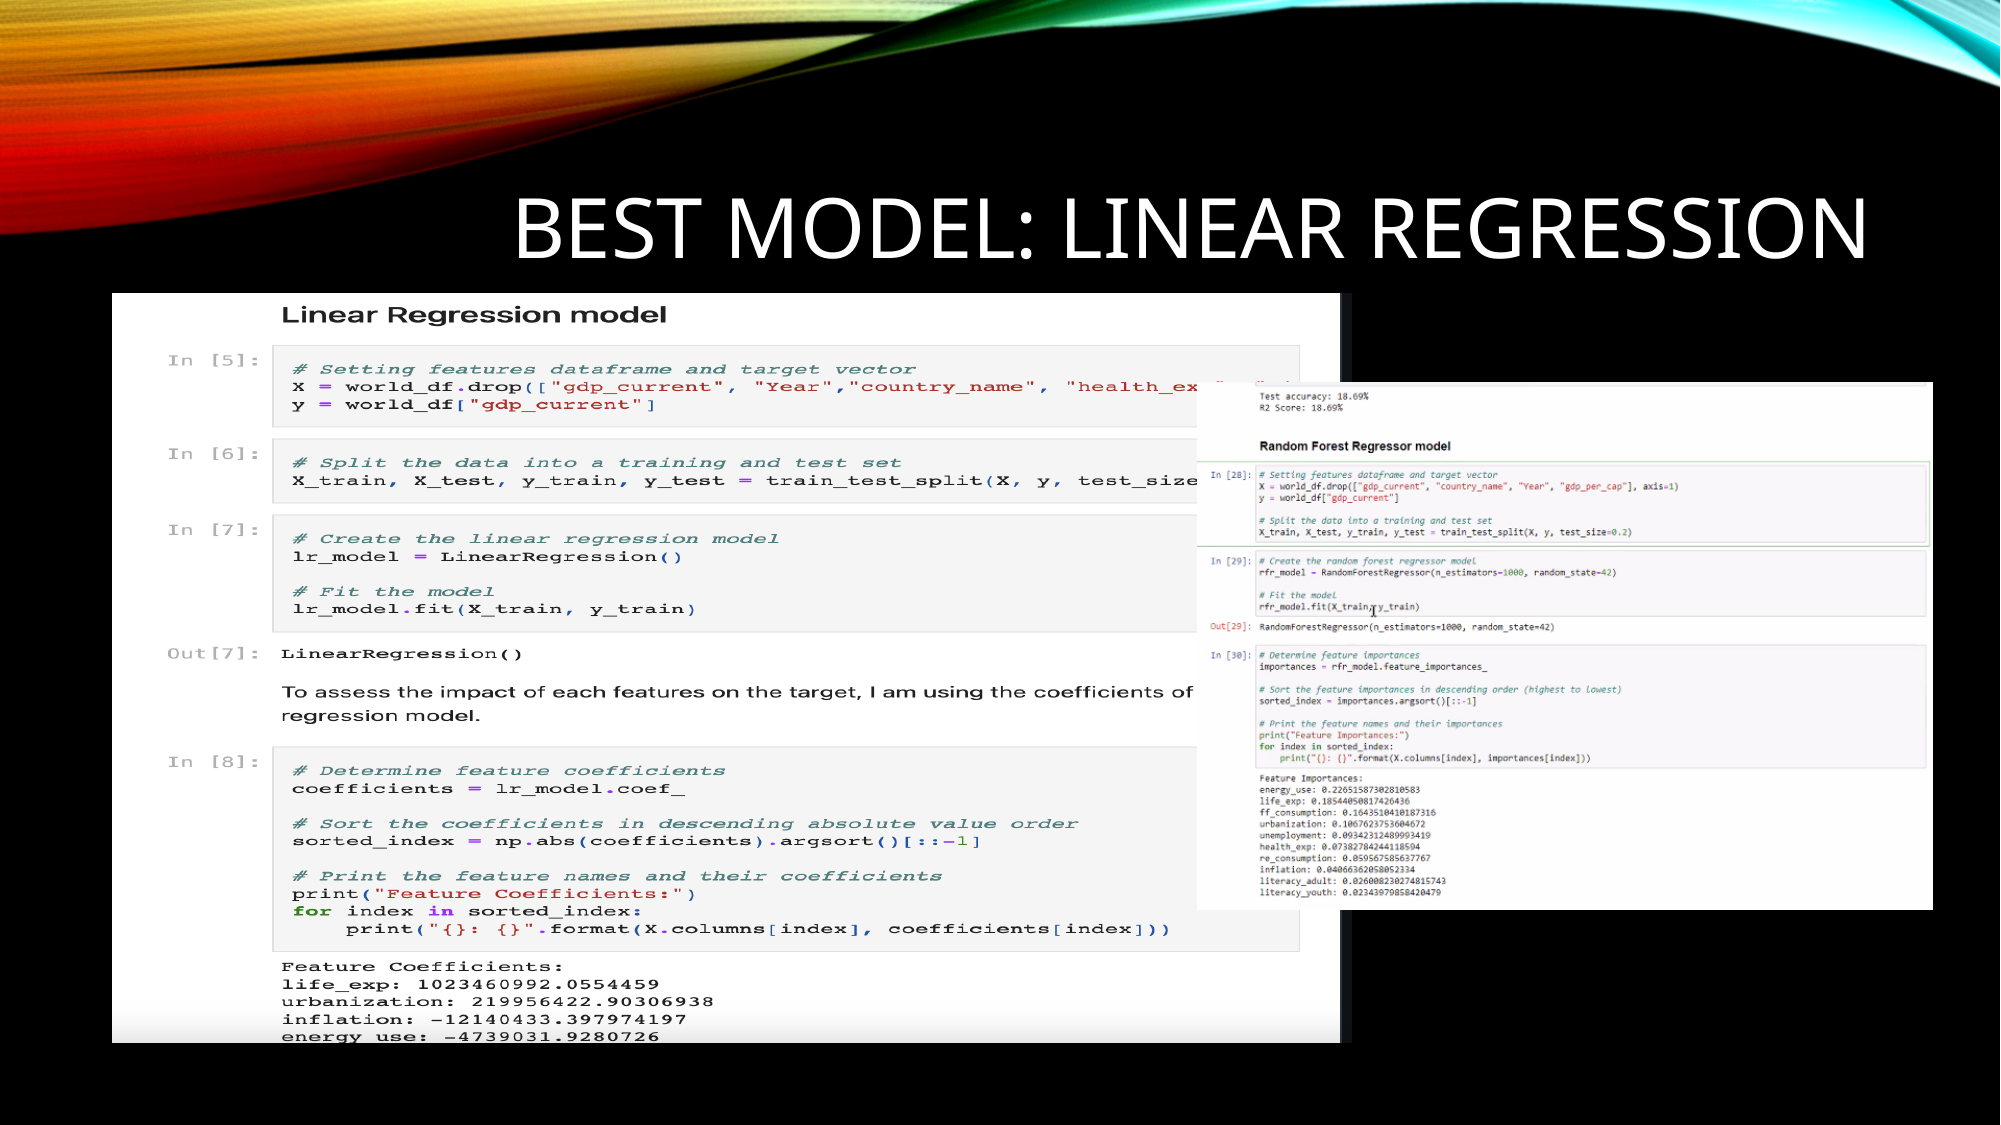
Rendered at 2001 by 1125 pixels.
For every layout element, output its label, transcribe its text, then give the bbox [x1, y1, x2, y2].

picture [0, 0, 2000, 237]
picture [1197, 382, 1934, 911]
title Best MODEL: Linear Regression [474, 125, 1888, 338]
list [112, 293, 1352, 1043]
